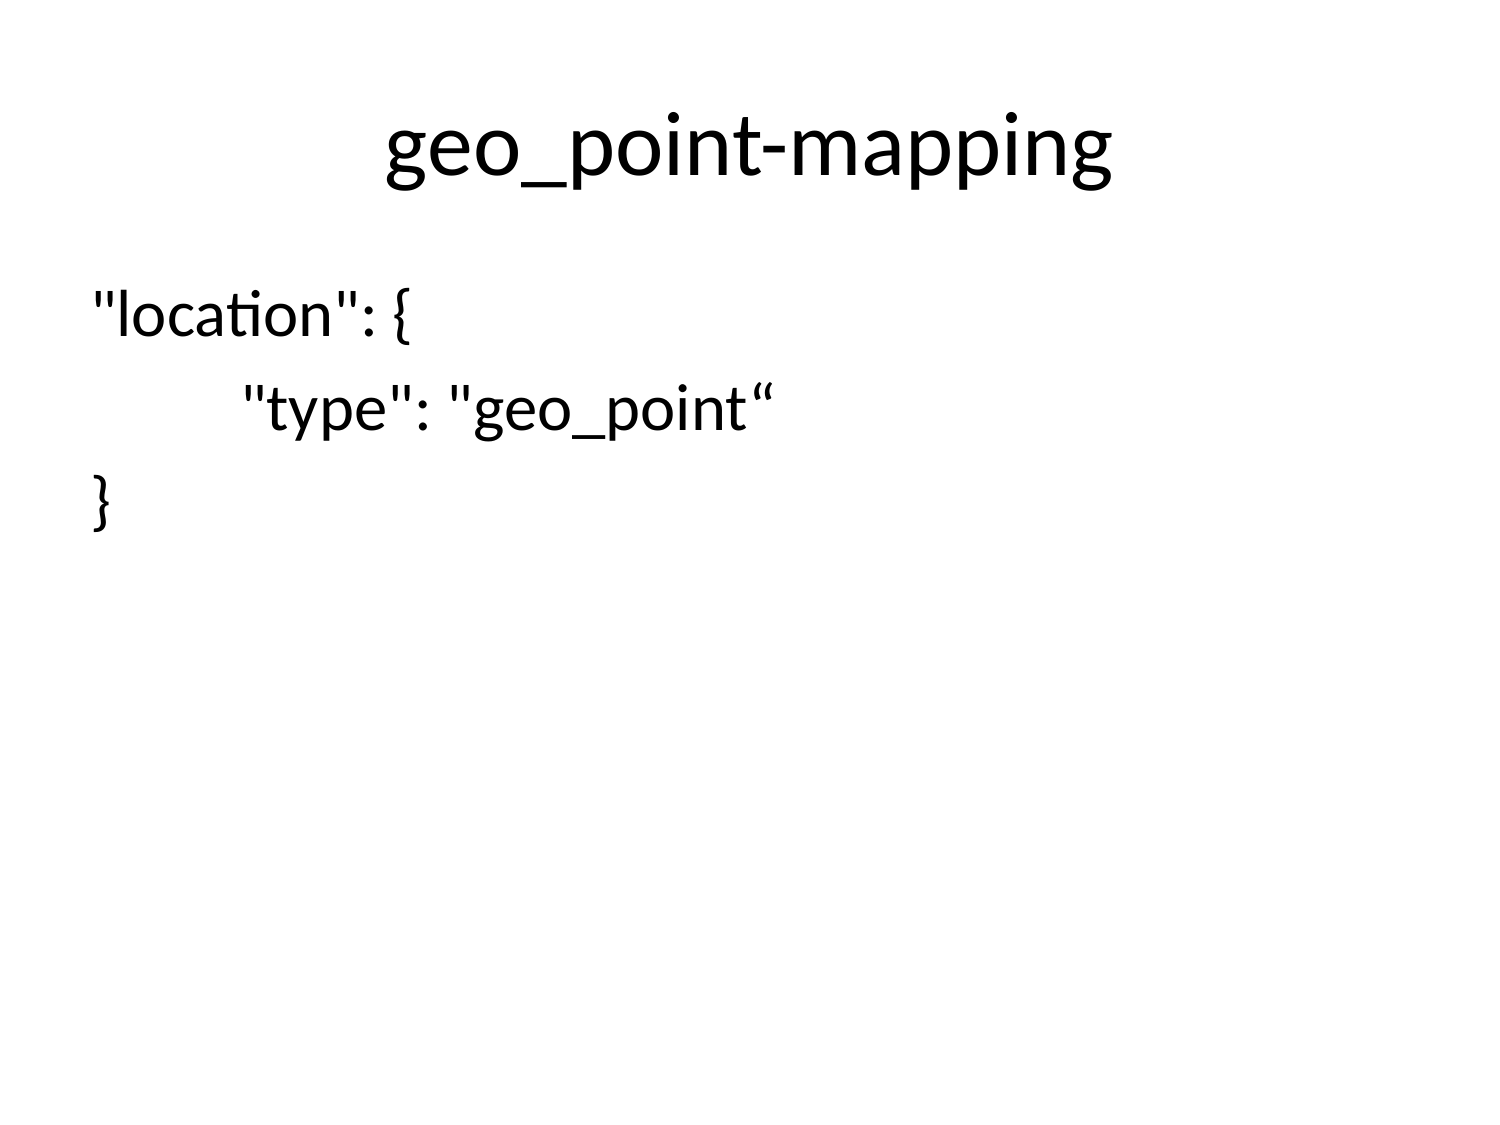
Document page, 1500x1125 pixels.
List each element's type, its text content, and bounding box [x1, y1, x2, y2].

list "location": { "type": "geo_point“ } [75, 262, 1294, 1005]
title geo_point-mapping [75, 45, 1425, 233]
